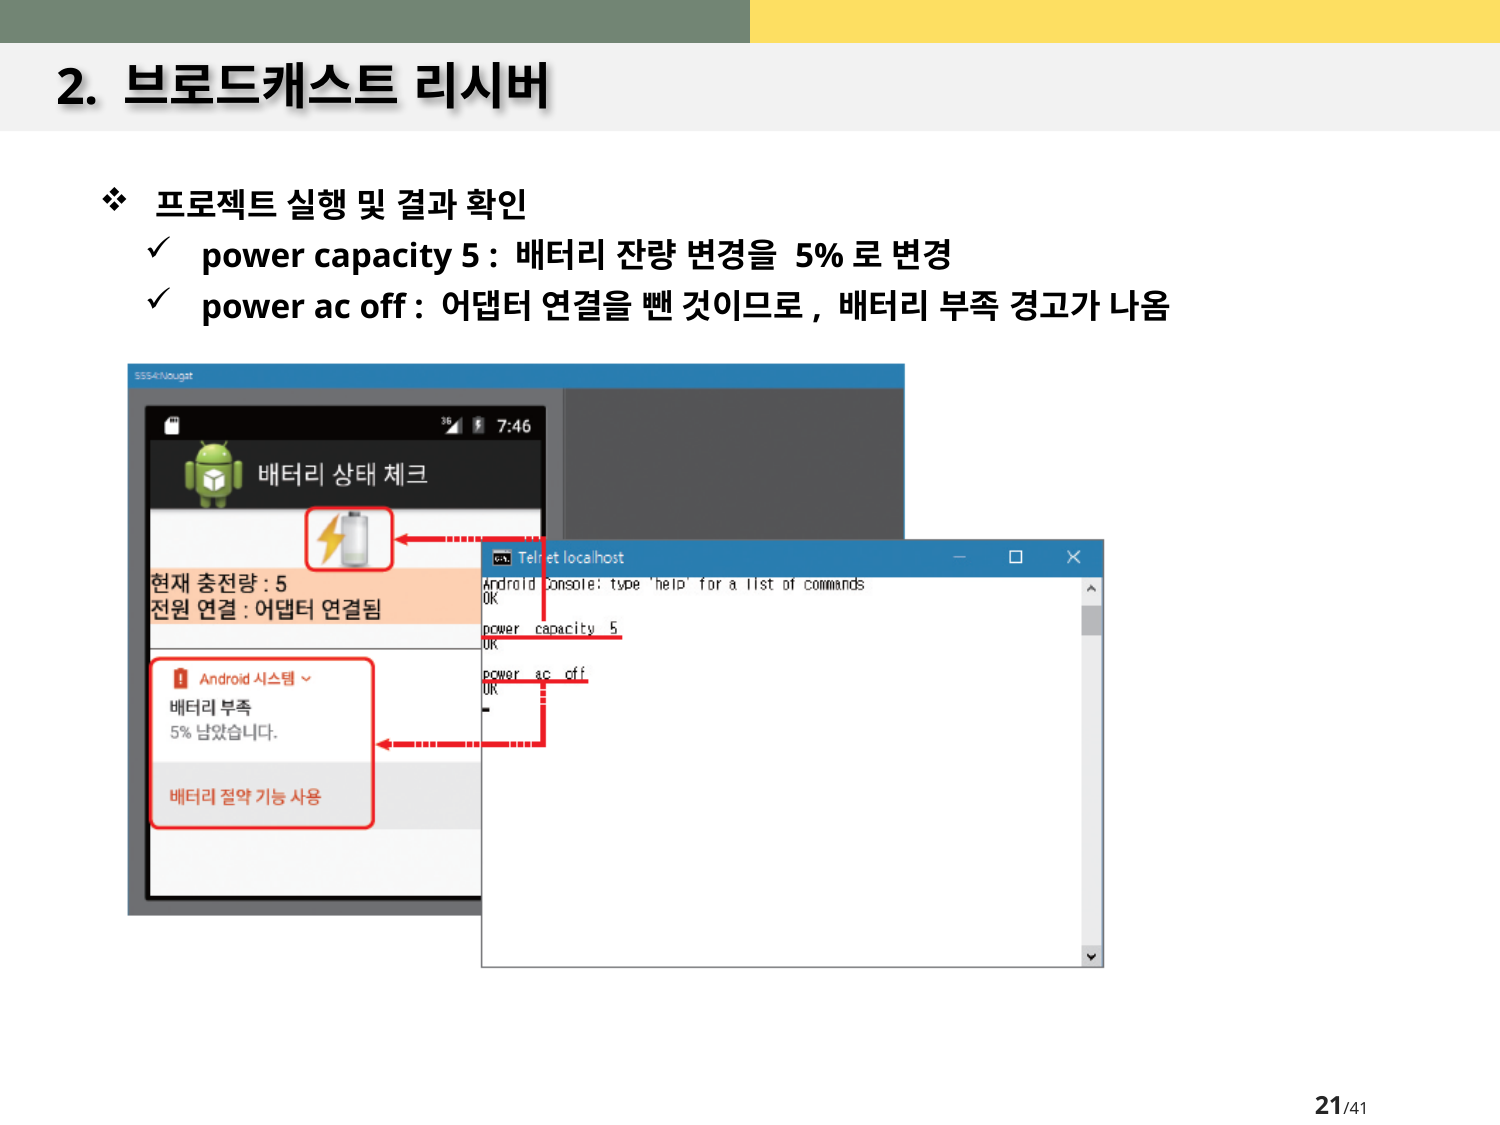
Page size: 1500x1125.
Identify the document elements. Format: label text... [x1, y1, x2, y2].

list 프로젝트 실행 및 결과 확인 power capacity 5 : 배터리 잔량 변경을 5%로 변경 power ac off : 어댑터 연결을 뺀 것이므로, 배터리 부족 경고가 나옴 [41, 172, 1459, 1048]
picture [125, 361, 1111, 971]
title 2. 브로드캐스트 리시버 [41, 42, 1459, 128]
